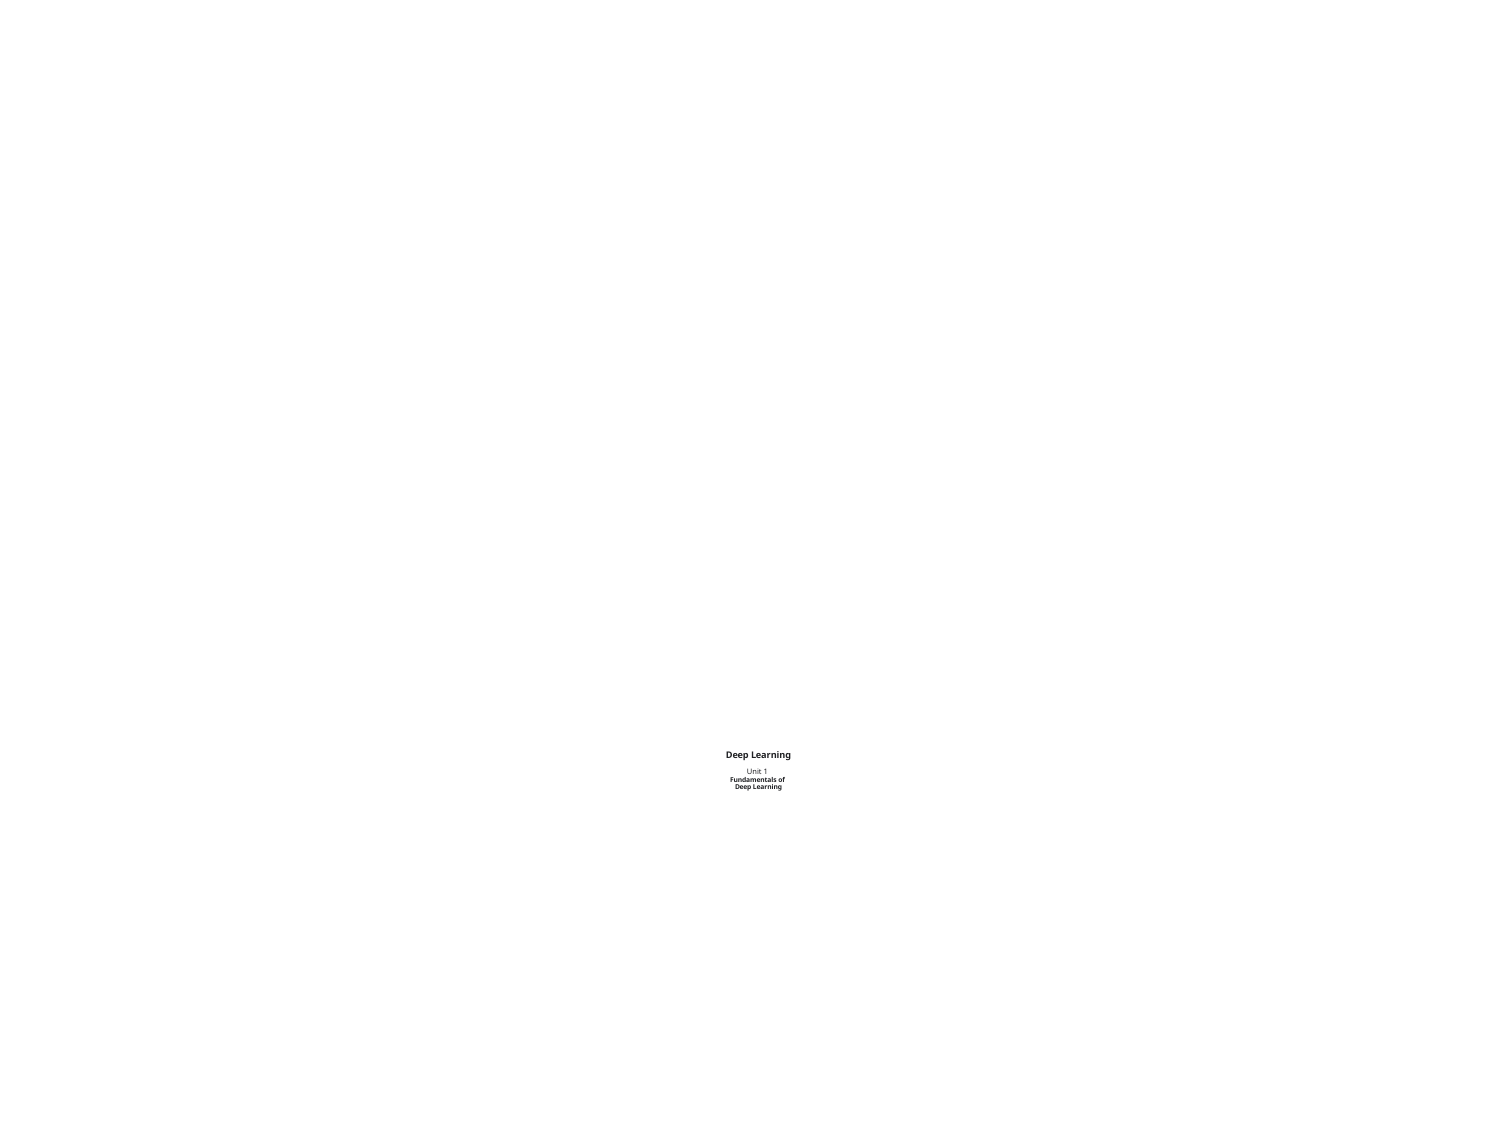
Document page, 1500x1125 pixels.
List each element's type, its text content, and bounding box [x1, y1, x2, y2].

title Deep Learning Unit 1 Fundamentals of Deep Learning [196, 618, 1322, 799]
